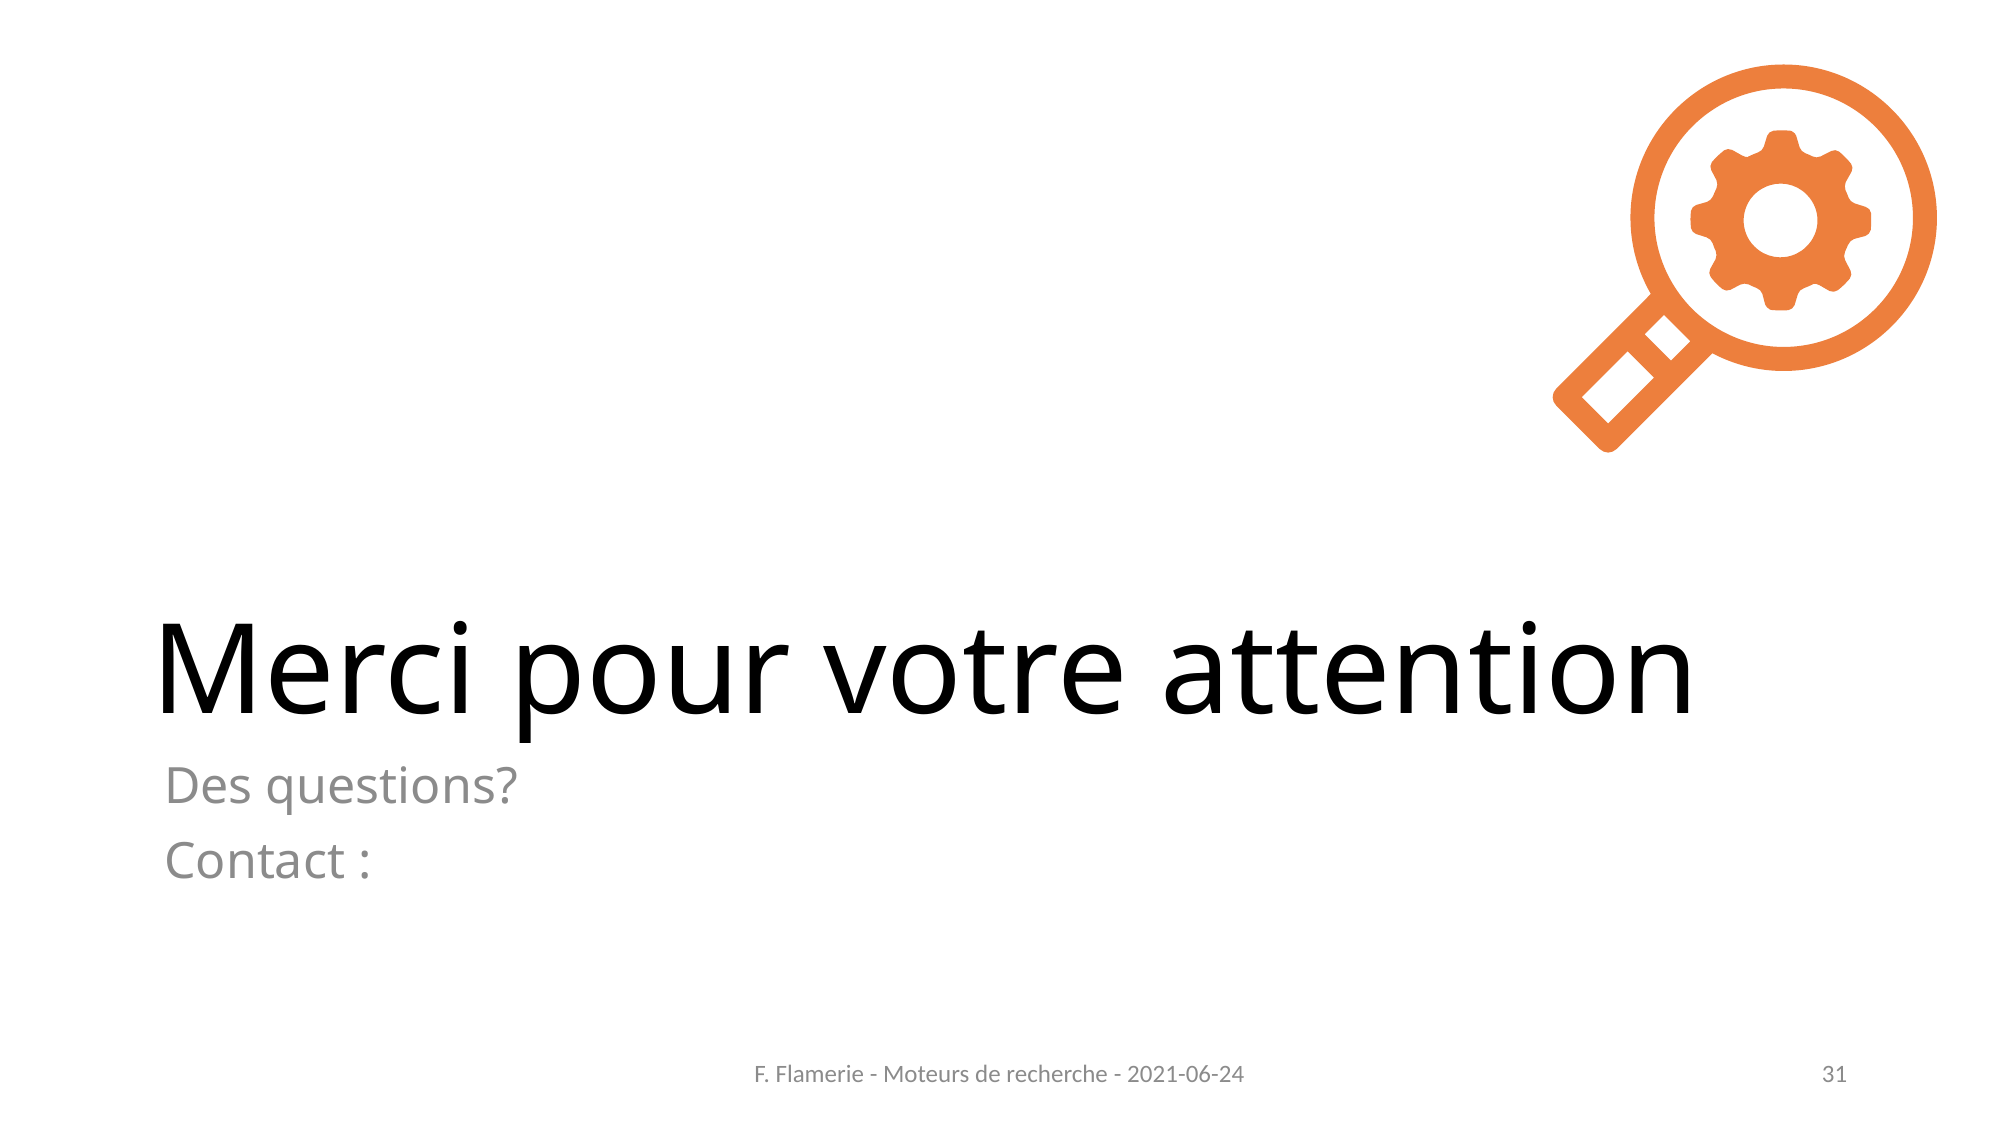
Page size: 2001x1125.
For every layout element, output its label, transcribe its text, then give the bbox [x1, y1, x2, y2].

footer F. Flamerie - Moteurs de recherche - 2021-06-24 [662, 1042, 1338, 1103]
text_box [1550, 66, 1939, 451]
list Des questions? Contact : [136, 752, 1862, 999]
title Merci pour votre attention [136, 280, 1862, 749]
slide_number 31 [1412, 1042, 1863, 1103]
